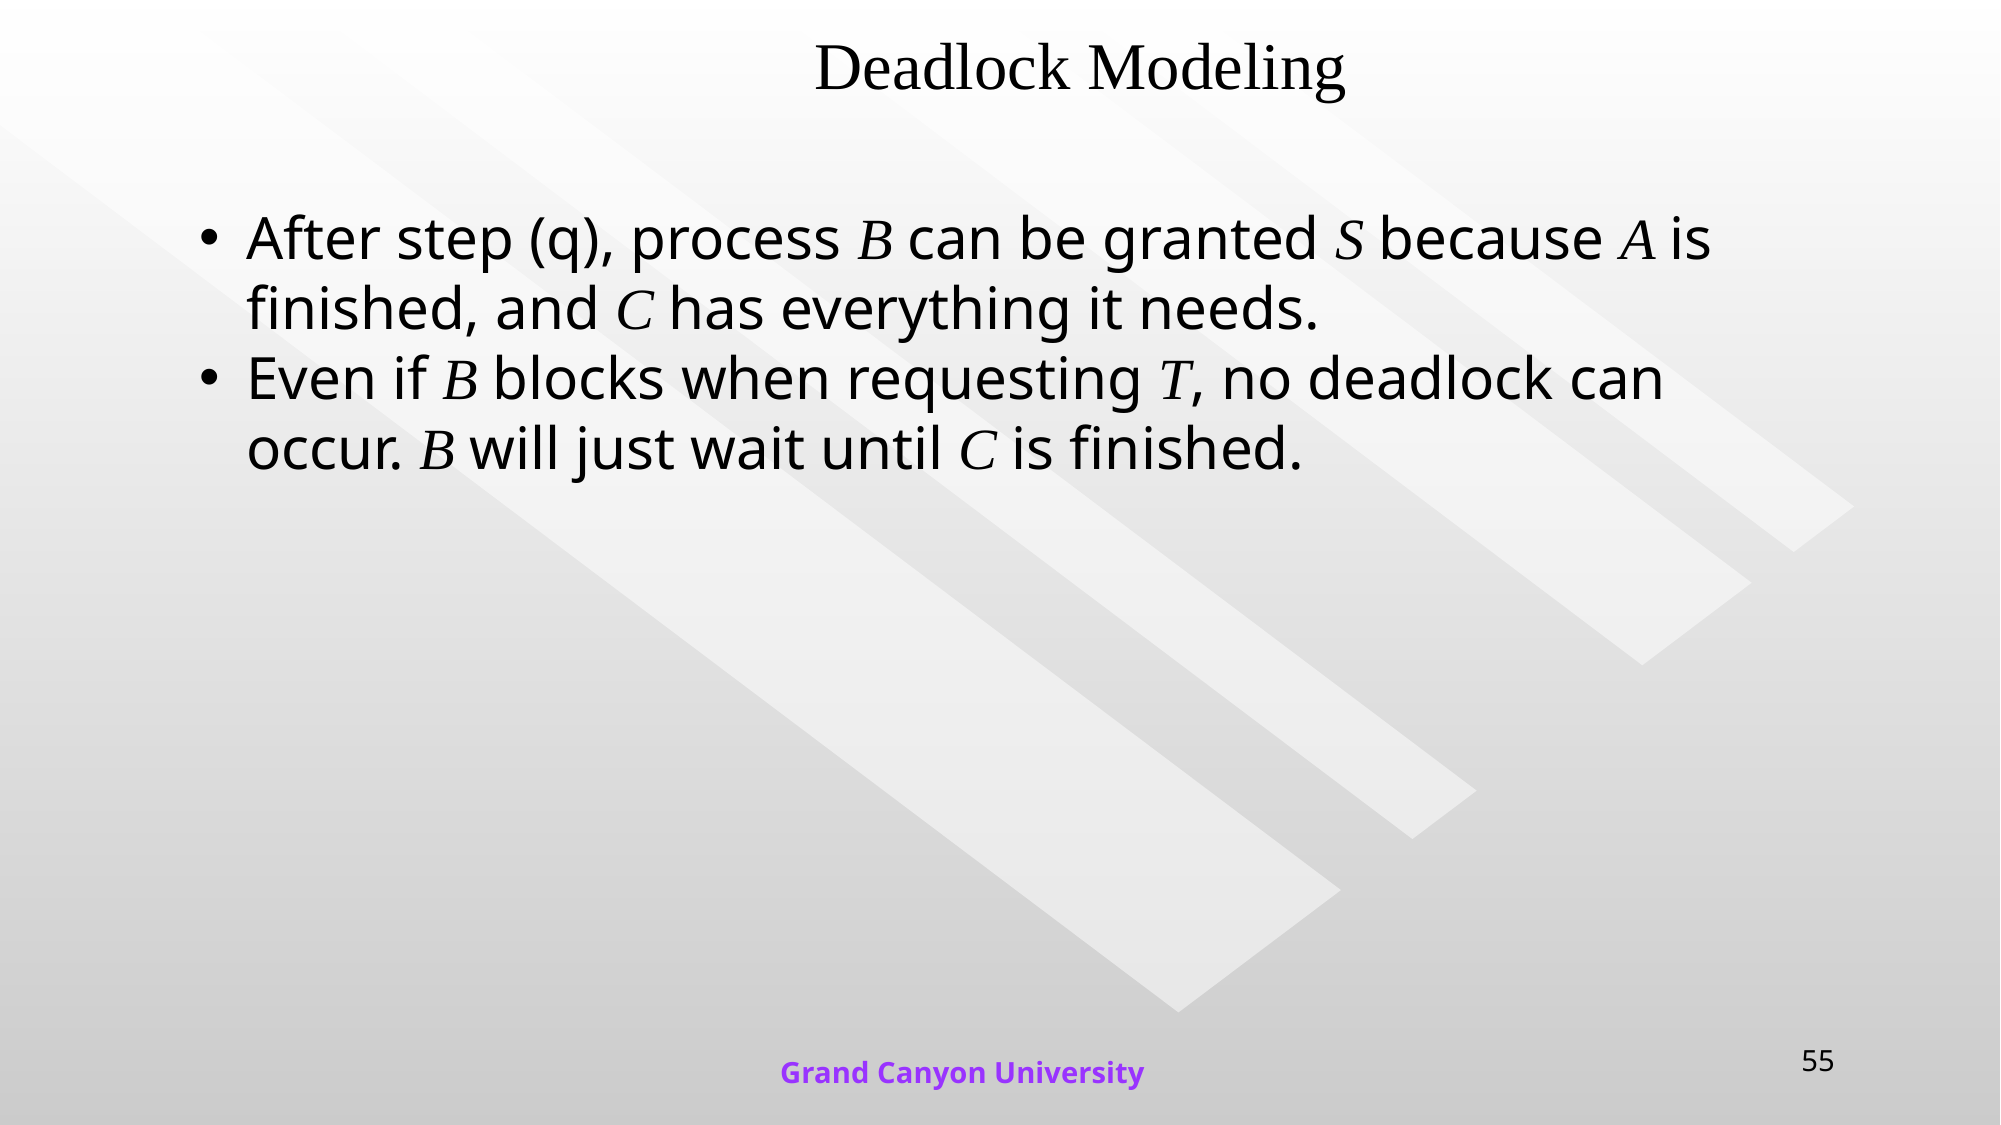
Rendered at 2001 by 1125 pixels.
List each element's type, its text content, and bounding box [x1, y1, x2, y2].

footer Grand Canyon University [725, 1034, 1200, 1110]
text_box After step (q), process B can be granted S because A is finished, and C has everything it needs. Even if B blocks when requesting T, no deadlock can occur. B will just wait until C is finished. [184, 193, 1850, 489]
title Deadlock Modeling [433, 0, 1713, 127]
slide_number 55 [1433, 1025, 1850, 1100]
